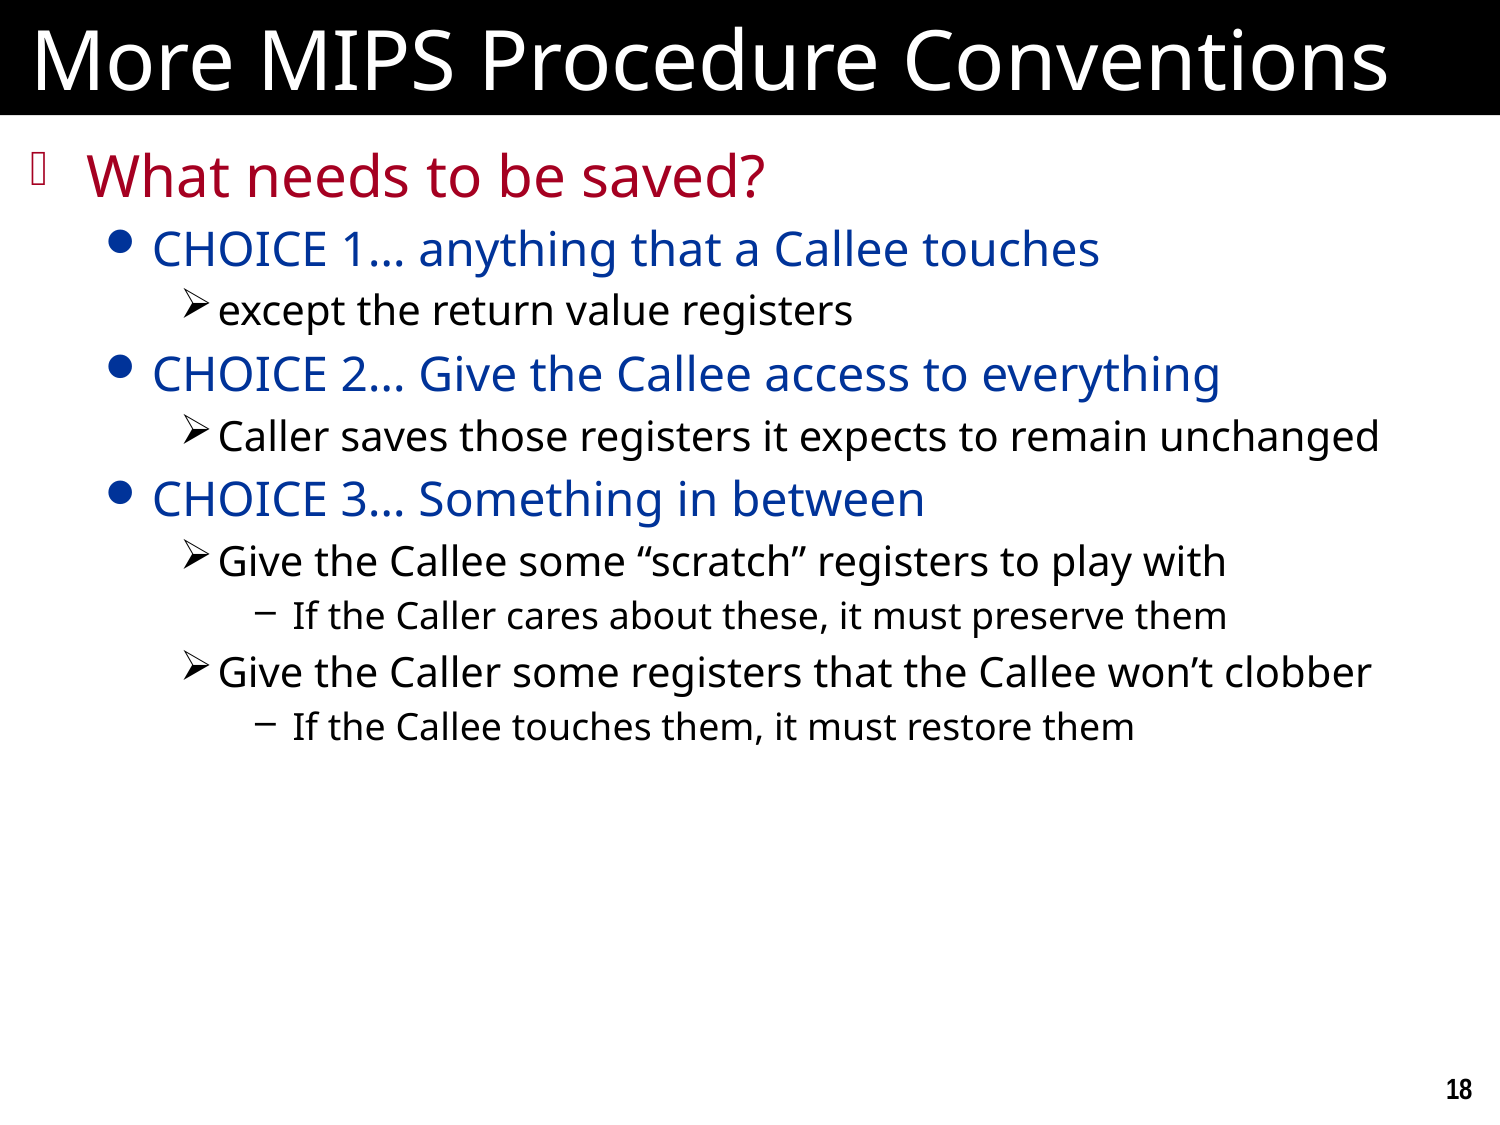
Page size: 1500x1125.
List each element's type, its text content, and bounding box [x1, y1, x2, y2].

list What needs to be saved? CHOICE 1… anything that a Callee touches except the return value registers CHOICE 2… Give the Callee access to everything Caller saves those registers it expects to remain unchanged CHOICE 3… Something in between Give the Callee some “scratch” registers to play with If the Caller cares about these, it must preserve them Give the Caller some registers that the Callee won’t clobber If the Callee touches them, it must restore them [0, 115, 1500, 1125]
slide_number 18 [1424, 1062, 1488, 1113]
title More MIPS Procedure Conventions [0, 0, 1500, 115]
